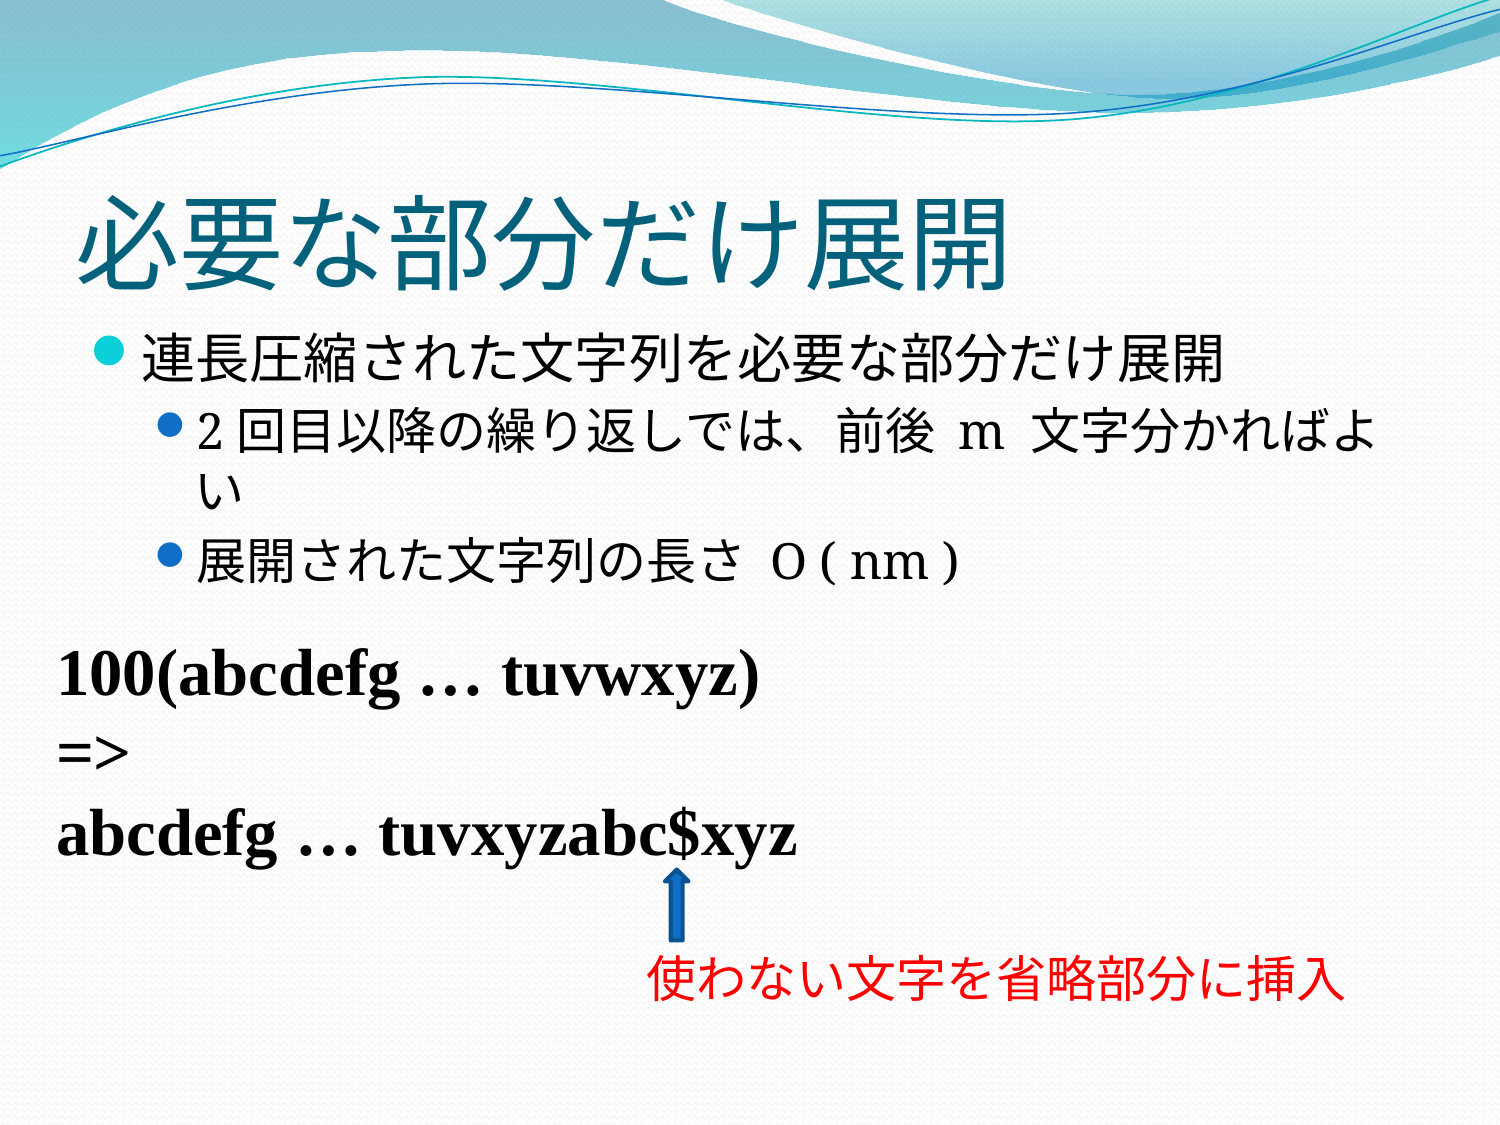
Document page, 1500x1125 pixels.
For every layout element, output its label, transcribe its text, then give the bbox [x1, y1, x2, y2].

text_box [662, 867, 691, 943]
list 連長圧縮された文字列を必要な部分だけ展開 2回目以降の繰り返しでは、前後 m 文字分かればよい 展開された文字列の長さ O ( nm ) [75, 877, 1425, 1038]
text_box 100(abcdefg … tuvwxyz) => abcdefg … tuvxyzabc$xyz [41, 621, 1471, 877]
title 必要な部分だけ展開 [75, 115, 1425, 303]
list 連長圧縮された文字列を必要な部分だけ展開 2回目以降の繰り返しでは、前後 m 文字分かればよい 展開された文字列の長さ O ( nm ) [75, 317, 1425, 621]
text_box 使わない文字を省略部分に挿入 [631, 940, 1388, 1016]
